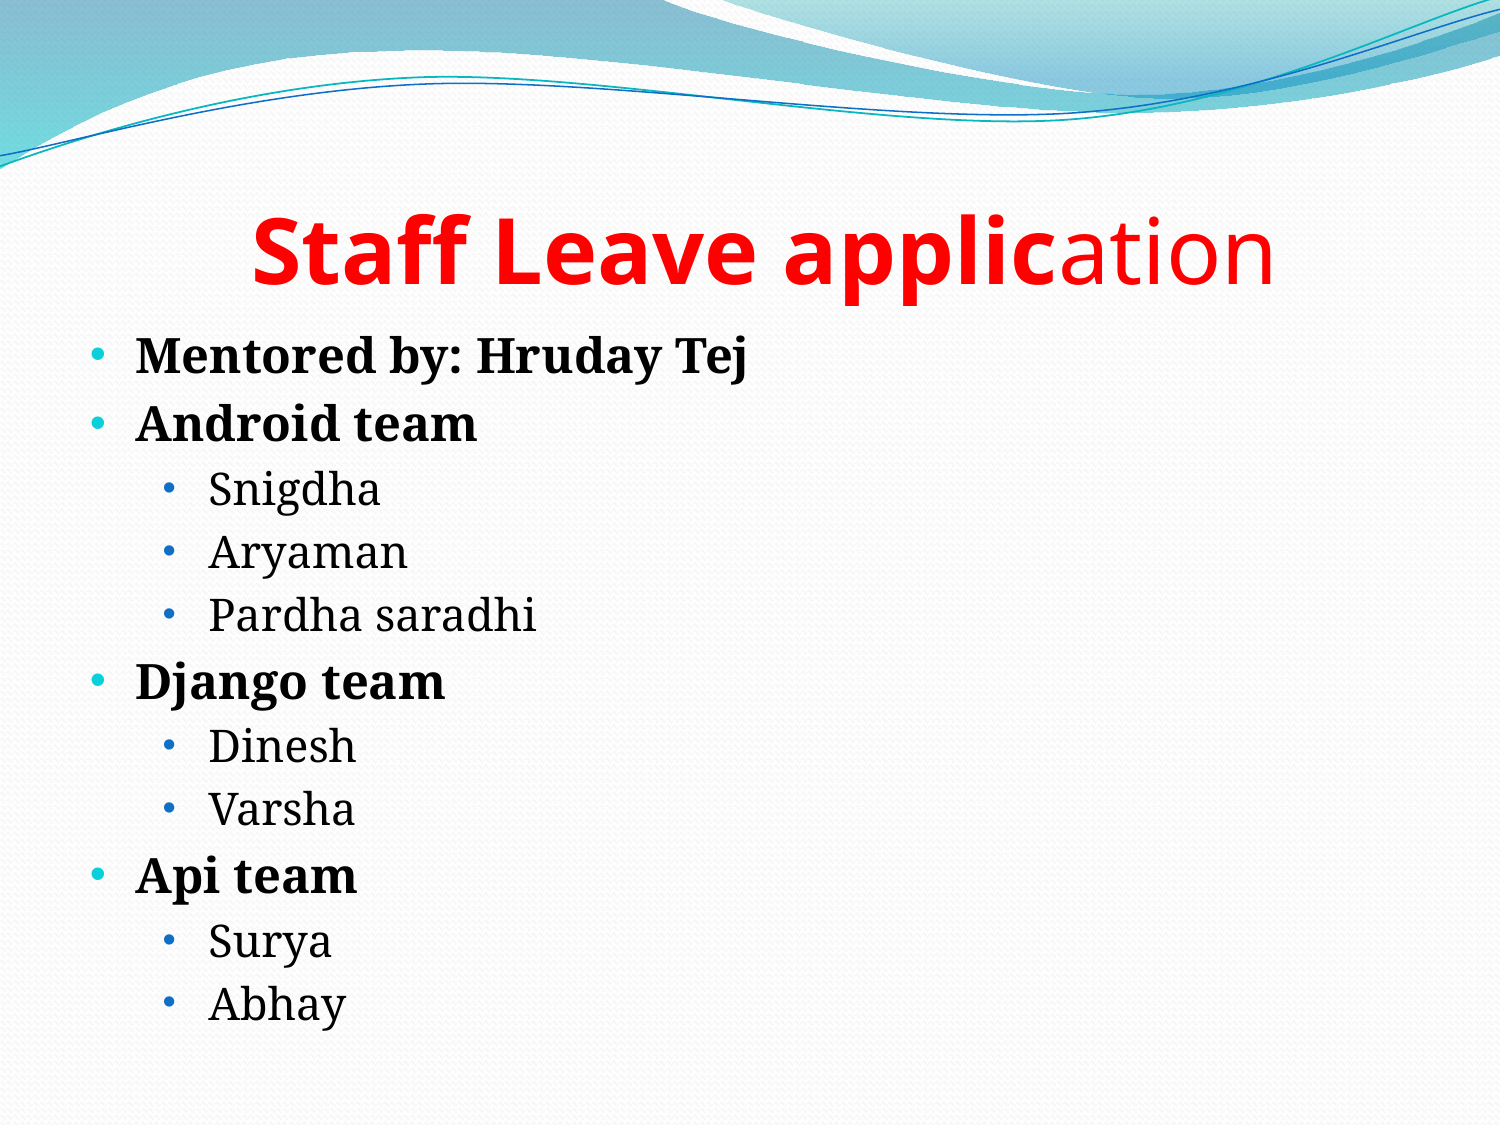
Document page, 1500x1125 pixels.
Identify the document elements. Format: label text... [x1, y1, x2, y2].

list Mentored by: Hruday Tej Android team Snigdha Aryaman Pardha saradhi Django team Dinesh Varsha Api team Surya Abhay [75, 317, 1425, 1038]
title Staff Leave application [75, 115, 1425, 303]
